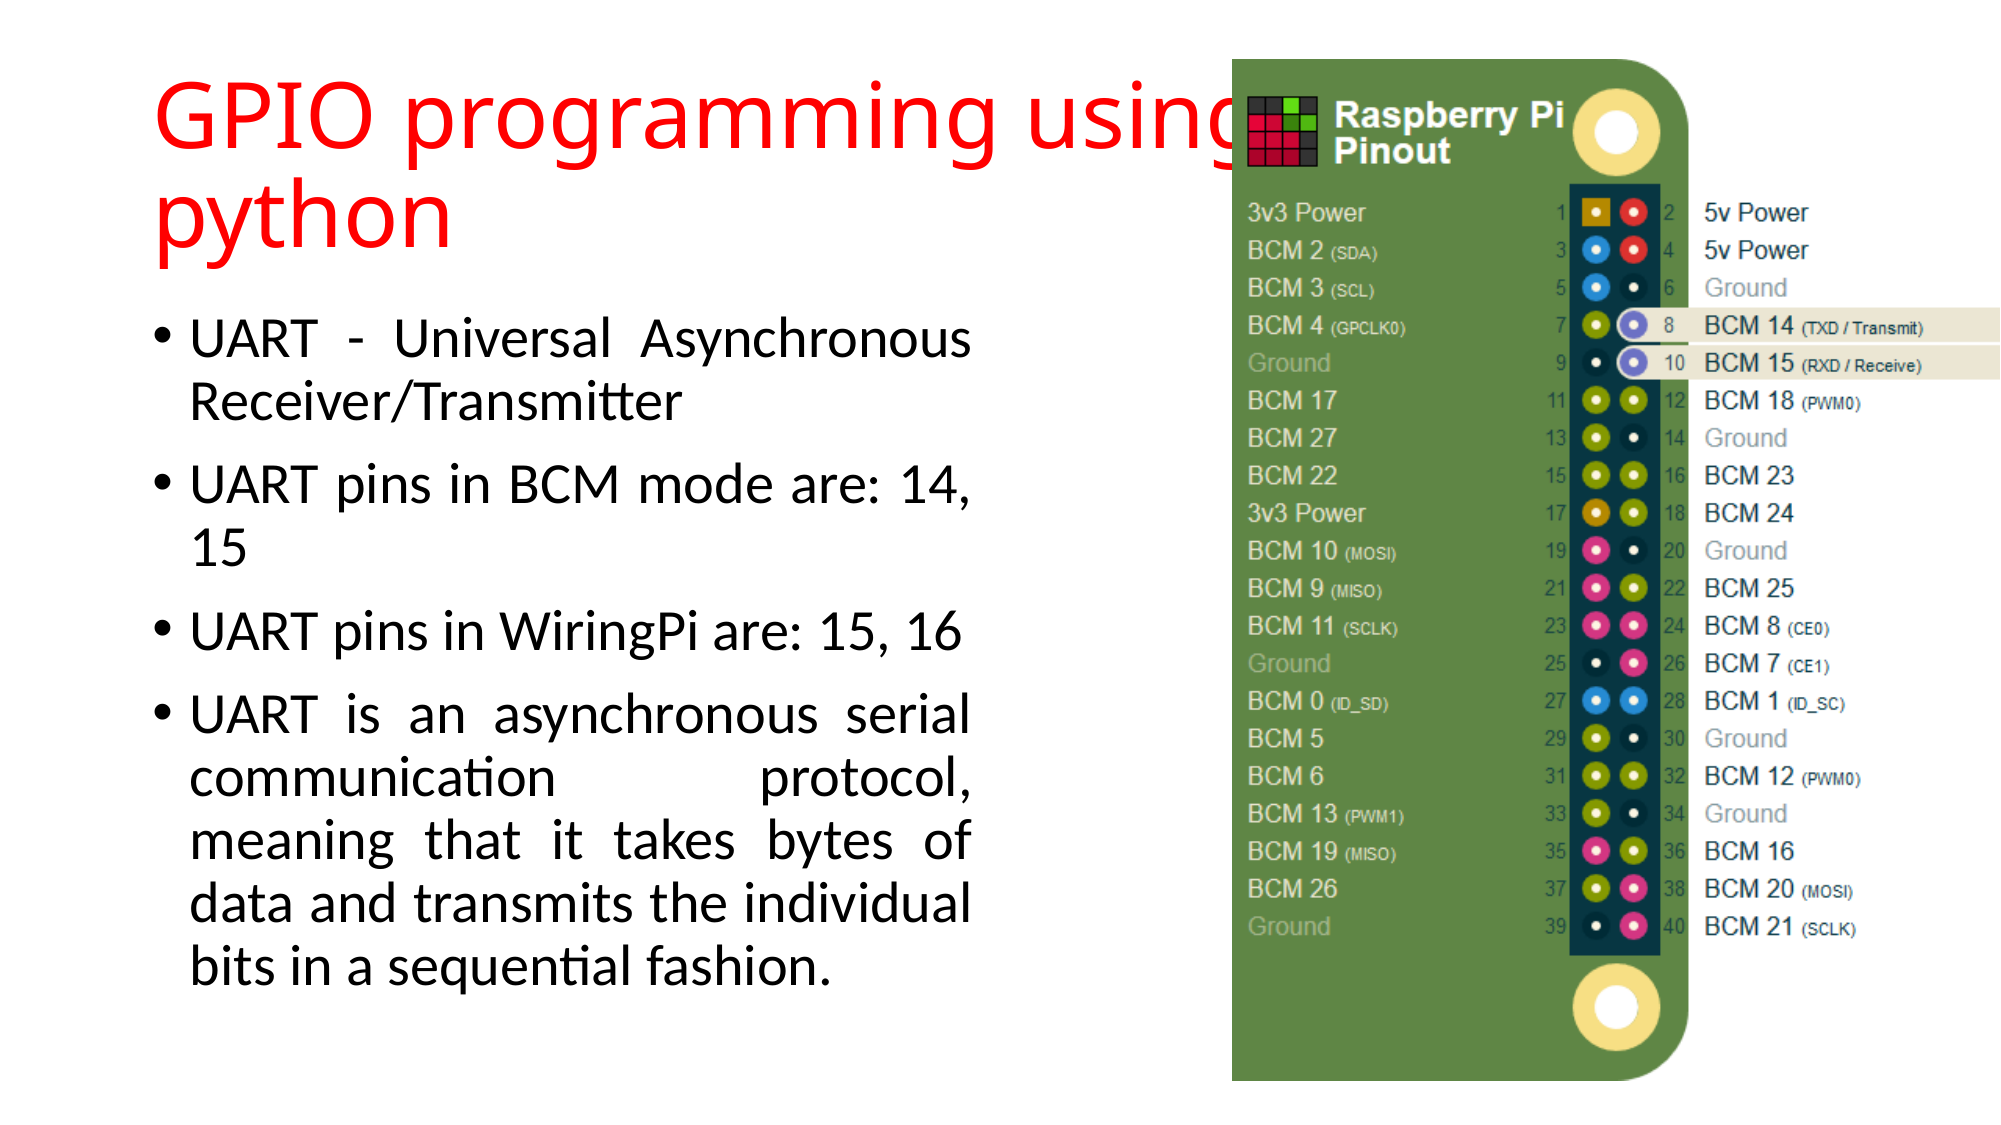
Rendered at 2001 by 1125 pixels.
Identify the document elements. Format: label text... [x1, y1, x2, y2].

title GPIO programming using python [137, 59, 1232, 278]
picture [1232, 59, 2000, 1081]
list UART - Universal Asynchronous Receiver/Transmitter UART pins in BCM mode are: 14, 15 UART pins in WiringPi are: 15, 16 UART is an asynchronous serial communication protocol, meaning that it takes bytes of data and transmits the individual bits in a sequential fashion. [137, 299, 988, 1014]
